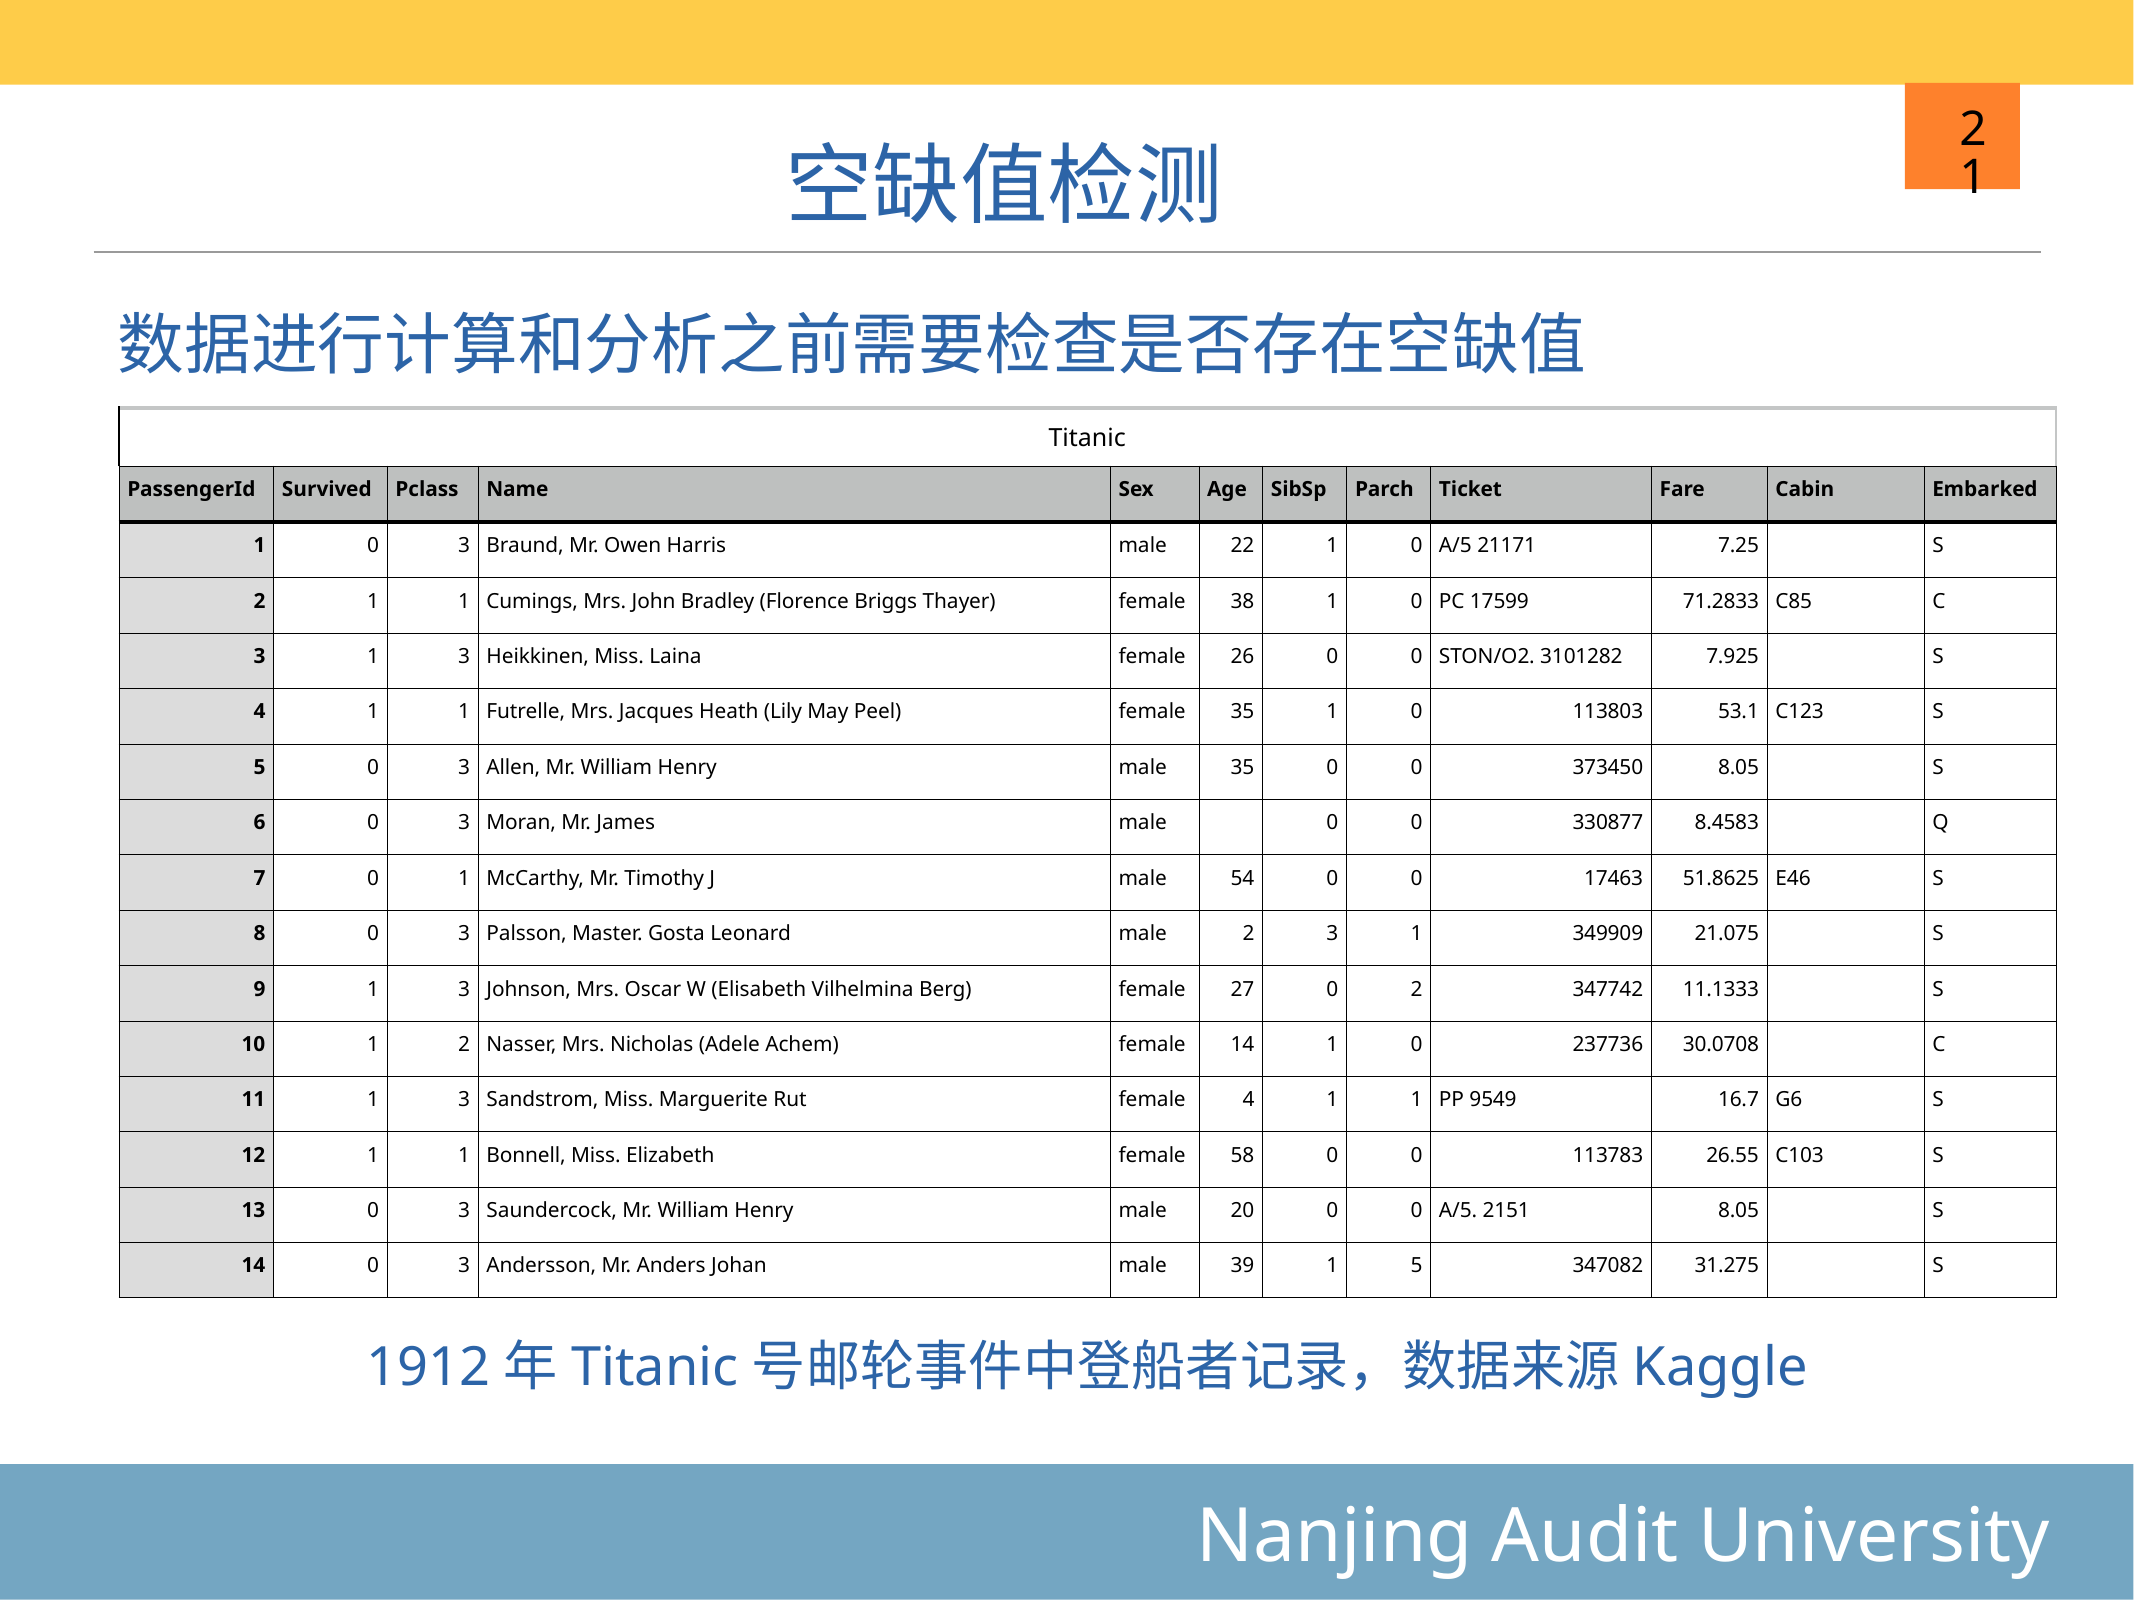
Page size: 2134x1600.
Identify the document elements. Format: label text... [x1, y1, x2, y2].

table_cell 0 [1263, 966, 1346, 1021]
table_cell 7 [120, 855, 273, 910]
table_cell 14 [120, 1243, 273, 1297]
table_cell Survived [274, 467, 387, 520]
table_cell 0 [1263, 800, 1346, 854]
table_cell Johnson, Mrs. Oscar W (Elisabeth Vilhelmina Berg) [479, 966, 1110, 1021]
table_cell 1 [388, 855, 478, 910]
table_cell female [1111, 689, 1199, 744]
text_box 1912年Titanic号邮轮事件中登船者记录，数据来源Kaggle [358, 1322, 1817, 1405]
table_cell Fare [1652, 467, 1767, 520]
table_cell 11.1333 [1652, 966, 1767, 1021]
table_cell 113783 [1431, 1132, 1651, 1187]
table_cell S [1925, 745, 2056, 799]
table_cell S [1925, 911, 2056, 965]
table_cell female [1111, 1077, 1199, 1131]
table_cell 3 [388, 1243, 478, 1297]
table_cell Age [1200, 467, 1262, 520]
table_cell 0 [1347, 745, 1430, 799]
table_cell [1768, 911, 1924, 965]
table_cell 1 [1263, 1243, 1346, 1297]
table_cell Pclass [388, 467, 478, 520]
table_cell 1 [274, 1022, 387, 1076]
table_cell Allen, Mr. William Henry [479, 745, 1110, 799]
table_cell 3 [388, 745, 478, 799]
table_cell Bonnell, Miss. Elizabeth [479, 1132, 1110, 1187]
table_cell female [1111, 1132, 1199, 1187]
table_cell 3 [388, 911, 478, 965]
table_cell male [1111, 911, 1199, 965]
table_cell SibSp [1263, 467, 1346, 520]
table_cell 2 [1347, 966, 1430, 1021]
text_box 数据进行计算和分析之前需要检查是否存在空缺值 [109, 293, 1595, 390]
table_cell C123 [1768, 689, 1924, 744]
table_cell PassengerId [120, 467, 273, 520]
table_cell 51.8625 [1652, 855, 1767, 910]
table_cell 3 [1263, 911, 1346, 965]
table_cell 0 [1347, 855, 1430, 910]
table_cell 11 [120, 1077, 273, 1131]
table_cell 113803 [1431, 689, 1651, 744]
table_cell PC 17599 [1431, 578, 1651, 633]
table_cell 20 [1200, 1188, 1262, 1242]
table_cell 2 [120, 578, 273, 633]
table_cell 1 [1263, 689, 1346, 744]
table_cell [1768, 1188, 1924, 1242]
table_cell 7.25 [1652, 524, 1767, 577]
table_cell 16.7 [1652, 1077, 1767, 1131]
table_cell 3 [388, 966, 478, 1021]
table_cell 30.0708 [1652, 1022, 1767, 1076]
table_cell 1 [274, 689, 387, 744]
table_cell 14 [1200, 1022, 1262, 1076]
table_cell 1 [120, 524, 273, 577]
table_cell 27 [1200, 966, 1262, 1021]
table_cell 38 [1200, 578, 1262, 633]
table_cell 4 [120, 689, 273, 744]
table_cell Futrelle, Mrs. Jacques Heath (Lily May Peel) [479, 689, 1110, 744]
table_cell Ticket [1431, 467, 1651, 520]
table_cell S [1925, 1188, 2056, 1242]
table_cell 39 [1200, 1243, 1262, 1297]
table_cell Nasser, Mrs. Nicholas (Adele Achem) [479, 1022, 1110, 1076]
table_cell 9 [120, 966, 273, 1021]
table_cell 1 [274, 966, 387, 1021]
table_cell 0 [1347, 634, 1430, 688]
table_cell 373450 [1431, 745, 1651, 799]
table_cell Cumings, Mrs. John Bradley (Florence Briggs Thayer) [479, 578, 1110, 633]
table_cell 3 [120, 634, 273, 688]
table_cell 2 [1200, 911, 1262, 965]
table_cell 1 [274, 634, 387, 688]
table_cell S [1925, 1077, 2056, 1131]
table_cell 4 [1200, 1077, 1262, 1131]
table_cell 0 [274, 855, 387, 910]
table_cell [1768, 1022, 1924, 1076]
table_cell male [1111, 800, 1199, 854]
table_cell Parch [1347, 467, 1430, 520]
table_cell S [1925, 855, 2056, 910]
table_cell 10 [120, 1022, 273, 1076]
table_cell 8.4583 [1652, 800, 1767, 854]
table_cell 8.05 [1652, 1188, 1767, 1242]
table_cell 1 [1263, 1022, 1346, 1076]
table_cell 26 [1200, 634, 1262, 688]
table_cell 3 [388, 524, 478, 577]
table_cell Name [479, 467, 1110, 520]
table_cell PP 9549 [1431, 1077, 1651, 1131]
table_cell female [1111, 634, 1199, 688]
table_cell male [1111, 1188, 1199, 1242]
table_cell 1 [1263, 1077, 1346, 1131]
table_cell female [1111, 966, 1199, 1021]
table_cell S [1925, 634, 2056, 688]
table_cell female [1111, 578, 1199, 633]
table_cell 53.1 [1652, 689, 1767, 744]
table_cell 6 [120, 800, 273, 854]
table_cell C85 [1768, 578, 1924, 633]
table_cell 3 [388, 1077, 478, 1131]
table_cell 0 [1263, 745, 1346, 799]
table_cell 347742 [1431, 966, 1651, 1021]
table_cell Embarked [1925, 467, 2056, 520]
table_cell 1 [1347, 1077, 1430, 1131]
table_cell male [1111, 745, 1199, 799]
table_cell 0 [274, 1188, 387, 1242]
table_cell male [1111, 855, 1199, 910]
table_cell 1 [1263, 578, 1346, 633]
table_header Titanic [120, 410, 2055, 466]
table_cell 0 [274, 1243, 387, 1297]
table_cell 0 [274, 745, 387, 799]
table_cell G6 [1768, 1077, 1924, 1131]
table_cell male [1111, 524, 1199, 577]
table_cell 0 [1347, 689, 1430, 744]
table_cell 35 [1200, 689, 1262, 744]
table_cell Heikkinen, Miss. Laina [479, 634, 1110, 688]
table_cell 1 [1347, 911, 1430, 965]
table_cell 71.2833 [1652, 578, 1767, 633]
table_cell 58 [1200, 1132, 1262, 1187]
table_cell 8.05 [1652, 745, 1767, 799]
table_cell 1 [274, 1077, 387, 1131]
table_cell 1 [1263, 524, 1346, 577]
table_cell 237736 [1431, 1022, 1651, 1076]
table_cell male [1111, 1243, 1199, 1297]
table_cell 7.925 [1652, 634, 1767, 688]
table_cell 0 [1347, 800, 1430, 854]
table_cell 0 [1263, 634, 1346, 688]
title 空缺值检测 [124, 92, 1884, 244]
table_cell STON/O2. 3101282 [1431, 634, 1651, 688]
table_cell [1200, 800, 1262, 854]
table_cell 0 [1347, 1132, 1430, 1187]
table_cell [1768, 745, 1924, 799]
table_cell 5 [1347, 1243, 1430, 1297]
table_cell A/5 21171 [1431, 524, 1651, 577]
table_cell 26.55 [1652, 1132, 1767, 1187]
table_cell 54 [1200, 855, 1262, 910]
table_cell 3 [388, 1188, 478, 1242]
table_cell 0 [1263, 1132, 1346, 1187]
table_cell 21.075 [1652, 911, 1767, 965]
table_cell McCarthy, Mr. Timothy J [479, 855, 1110, 910]
table_cell 3 [388, 800, 478, 854]
table_cell 0 [274, 911, 387, 965]
table_cell [1768, 1243, 1924, 1297]
table_cell female [1111, 1022, 1199, 1076]
table_cell [1768, 524, 1924, 577]
table_cell E46 [1768, 855, 1924, 910]
table_cell 22 [1200, 524, 1262, 577]
table_cell 2 [388, 1022, 478, 1076]
table_cell 1 [274, 1132, 387, 1187]
table_cell 1 [388, 578, 478, 633]
table_cell Braund, Mr. Owen Harris [479, 524, 1110, 577]
table_cell C [1925, 578, 2056, 633]
table_cell Palsson, Master. Gosta Leonard [479, 911, 1110, 965]
table_cell 3 [388, 634, 478, 688]
table_cell Moran, Mr. James [479, 800, 1110, 854]
table_cell 0 [1347, 578, 1430, 633]
table_cell C103 [1768, 1132, 1924, 1187]
table_cell 1 [388, 1132, 478, 1187]
table_cell S [1925, 1243, 2056, 1297]
table_cell [1768, 800, 1924, 854]
table_cell 8 [120, 911, 273, 965]
table_cell 17463 [1431, 855, 1651, 910]
table_cell 1 [388, 689, 478, 744]
table_cell Cabin [1768, 467, 1924, 520]
table_cell 1 [274, 578, 387, 633]
table_cell 13 [120, 1188, 273, 1242]
table_cell Andersson, Mr. Anders Johan [479, 1243, 1110, 1297]
table_cell 12 [120, 1132, 273, 1187]
table_cell 0 [274, 524, 387, 577]
table_cell 0 [1347, 1188, 1430, 1242]
table_cell 0 [1263, 1188, 1346, 1242]
table_cell 0 [1347, 1022, 1430, 1076]
table_cell Sandstrom, Miss. Marguerite Rut [479, 1077, 1110, 1131]
table_cell S [1925, 689, 2056, 744]
table_cell 5 [120, 745, 273, 799]
table_cell 0 [1347, 524, 1430, 577]
table_cell S [1925, 1132, 2056, 1187]
table_cell S [1925, 966, 2056, 1021]
table_cell [1768, 966, 1924, 1021]
table_cell 349909 [1431, 911, 1651, 965]
table_cell 330877 [1431, 800, 1651, 854]
slide_number 21 [1950, 96, 1997, 172]
table_cell 347082 [1431, 1243, 1651, 1297]
table_cell S [1925, 524, 2056, 577]
table_cell Sex [1111, 467, 1199, 520]
table_cell C [1925, 1022, 2056, 1076]
table_cell Saundercock, Mr. William Henry [479, 1188, 1110, 1242]
table_cell [1768, 634, 1924, 688]
table_cell 31.275 [1652, 1243, 1767, 1297]
table_cell A/5. 2151 [1431, 1188, 1651, 1242]
table_cell 35 [1200, 745, 1262, 799]
table_cell 0 [274, 800, 387, 854]
table_cell Q [1925, 800, 2056, 854]
table_cell 0 [1263, 855, 1346, 910]
